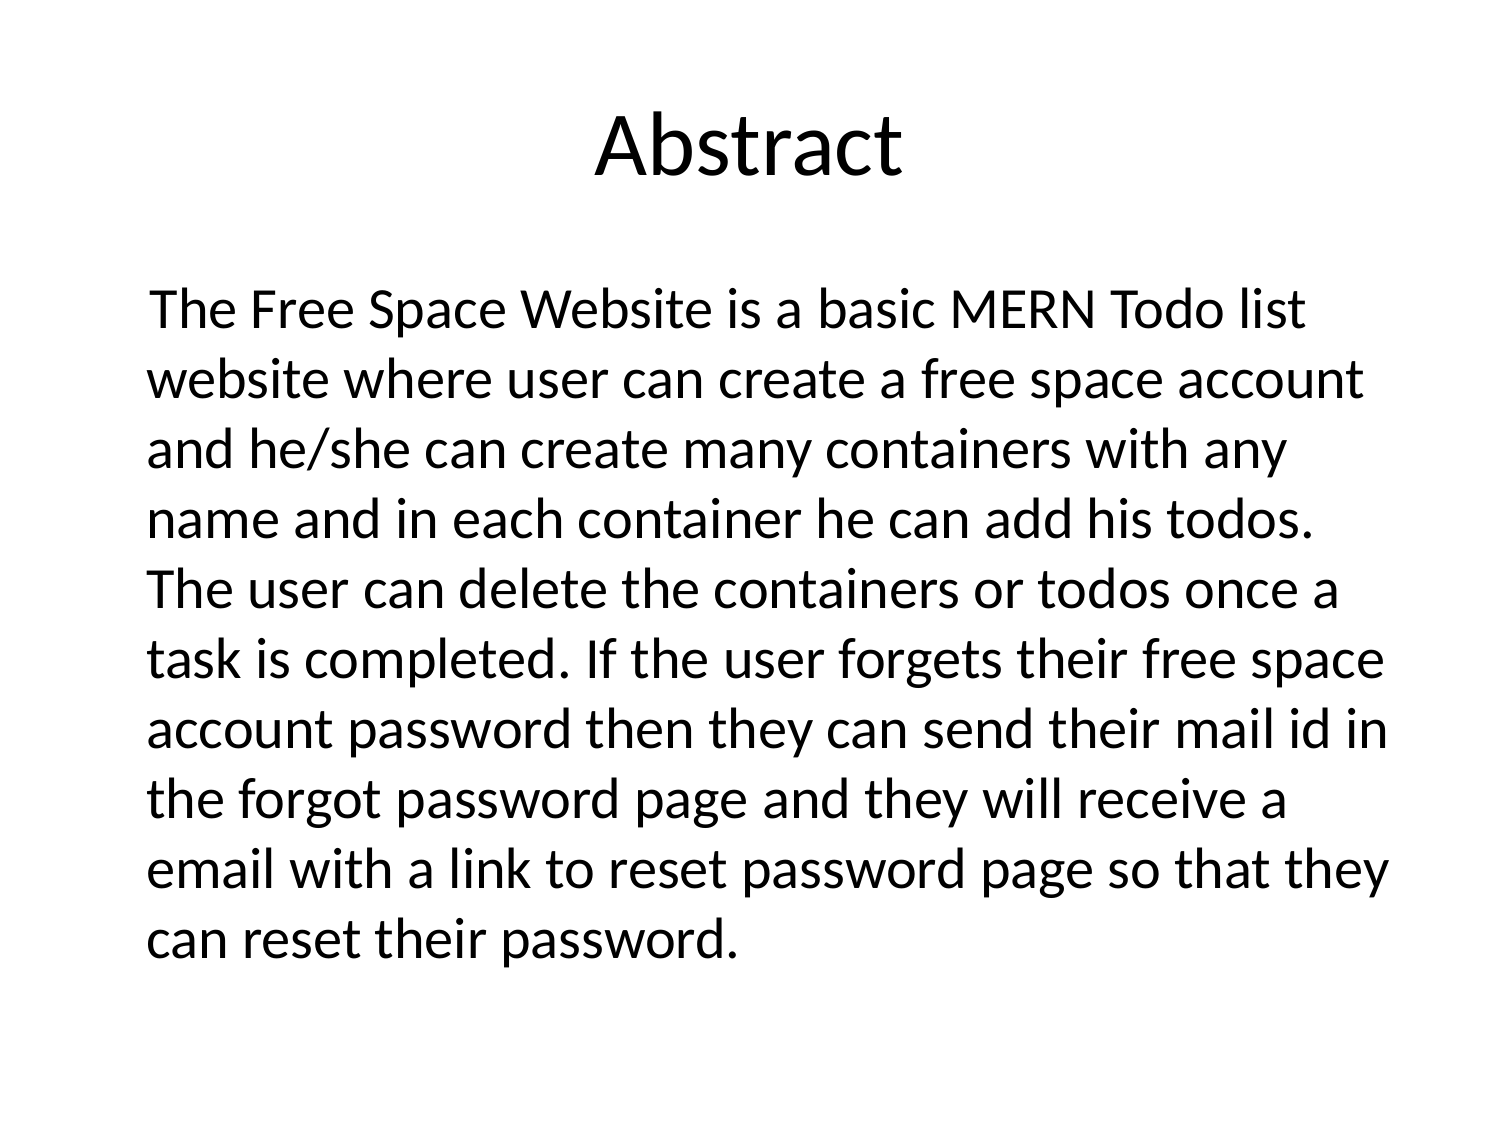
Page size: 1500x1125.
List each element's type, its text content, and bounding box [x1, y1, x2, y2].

list The Free Space Website is a basic MERN Todo list website where user can create a free space account and he/she can create many containers with any name and in each container he can add his todos. The user can delete the containers or todos once a task is completed. If the user forgets their free space account password then they can send their mail id in the forgot password page and they will receive a email with a link to reset password page so that they can reset their password. [75, 262, 1425, 1005]
title Abstract [75, 45, 1425, 233]
